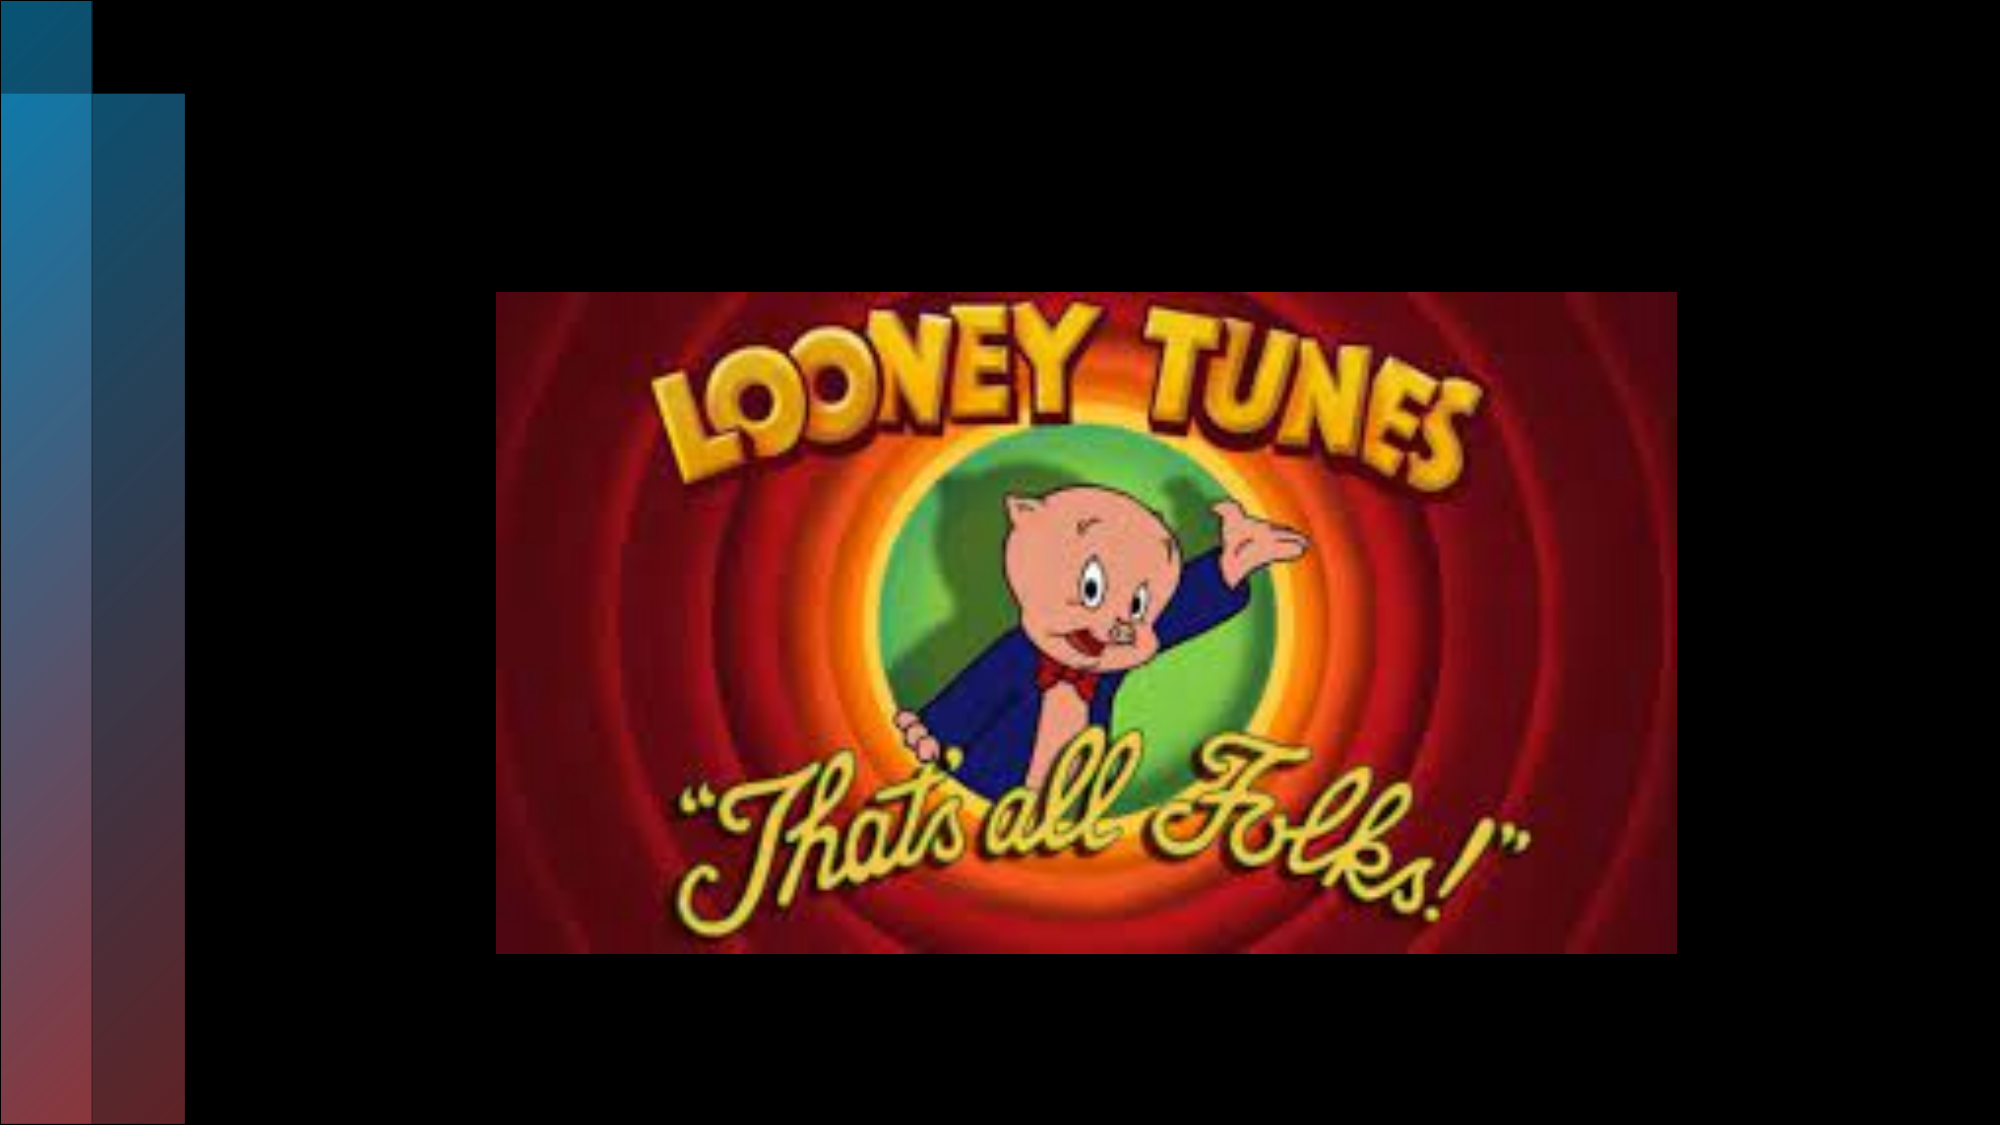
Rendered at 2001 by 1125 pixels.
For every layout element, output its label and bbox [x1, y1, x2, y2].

list [496, 292, 1677, 954]
